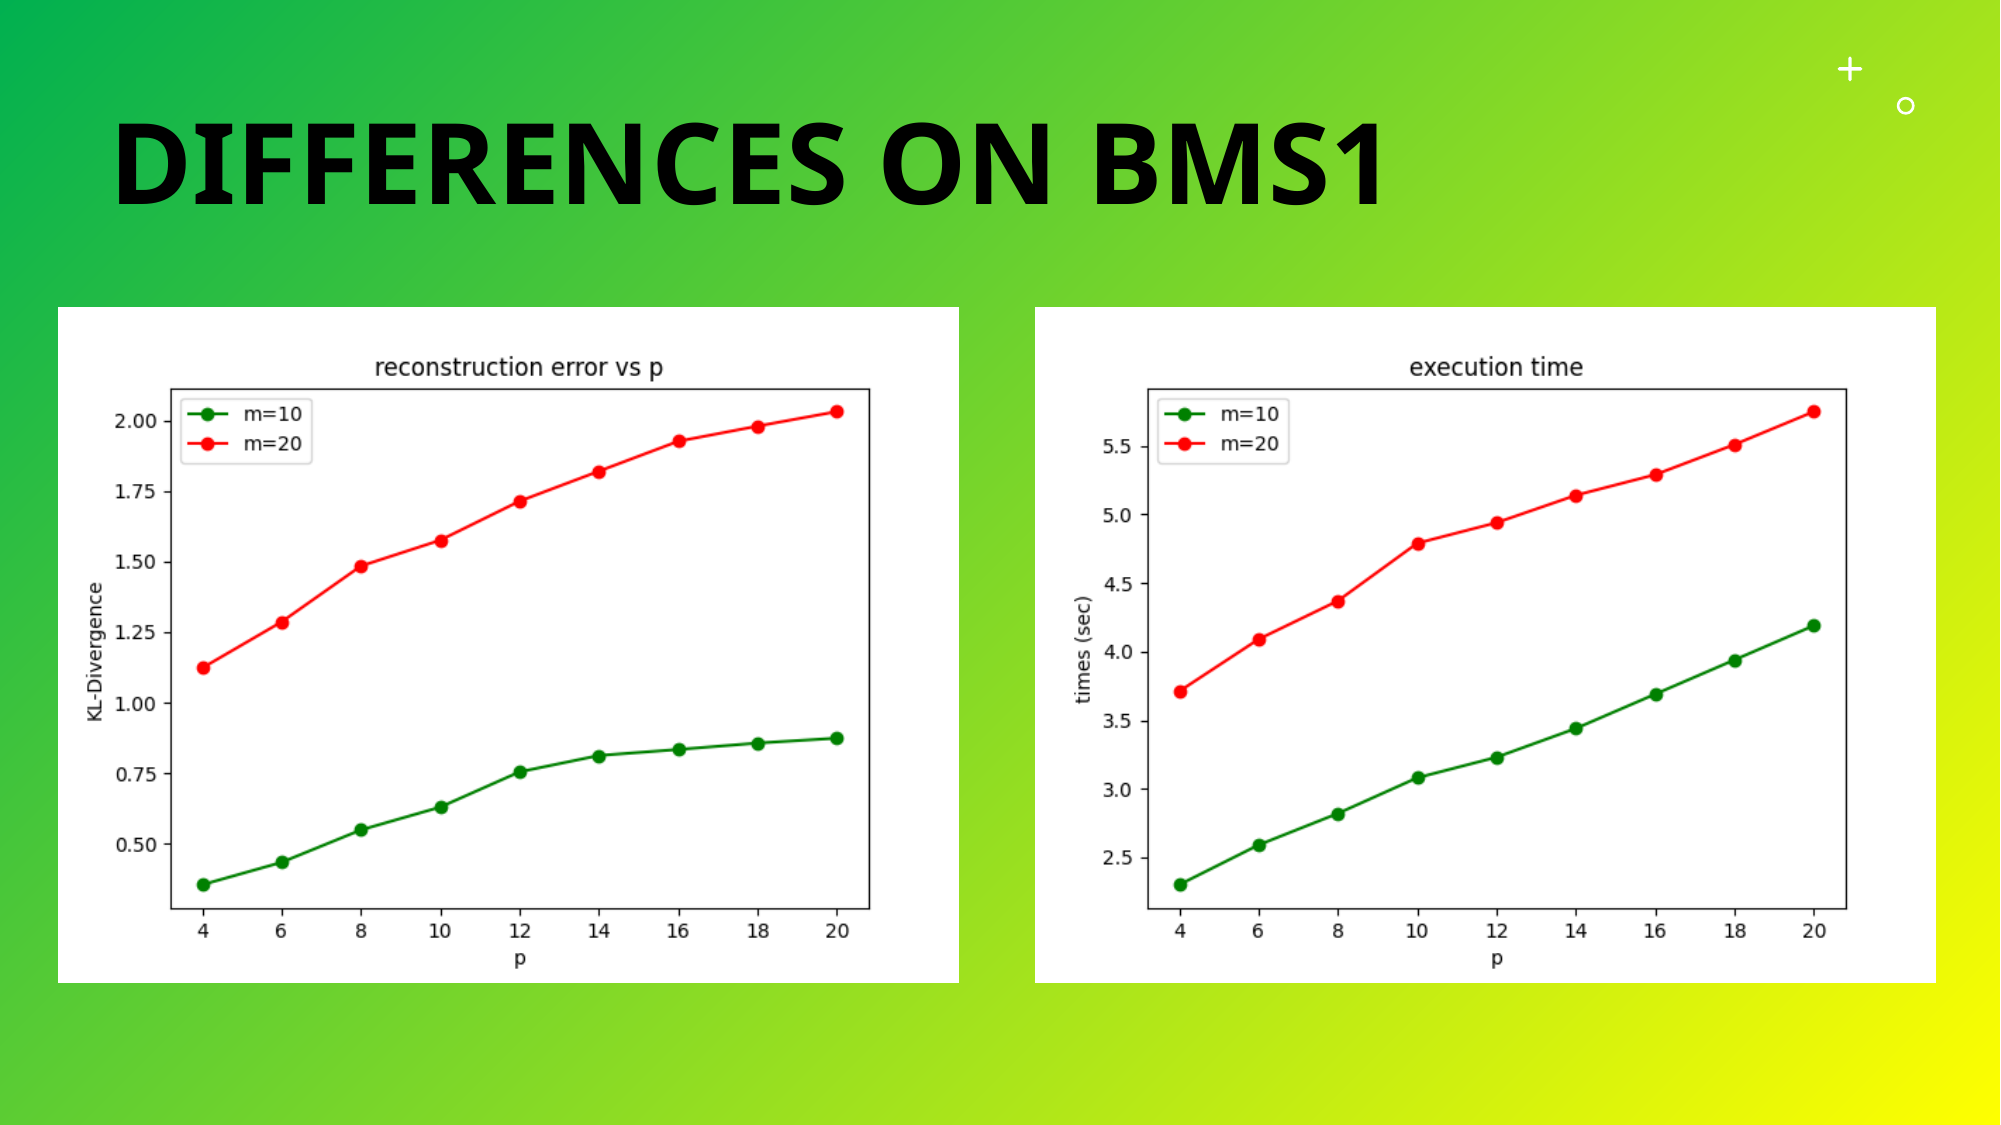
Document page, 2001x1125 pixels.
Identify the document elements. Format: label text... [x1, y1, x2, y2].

picture [1035, 307, 1936, 983]
title DIFFERENCES ON BMS1 [94, 59, 1862, 278]
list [58, 307, 959, 983]
